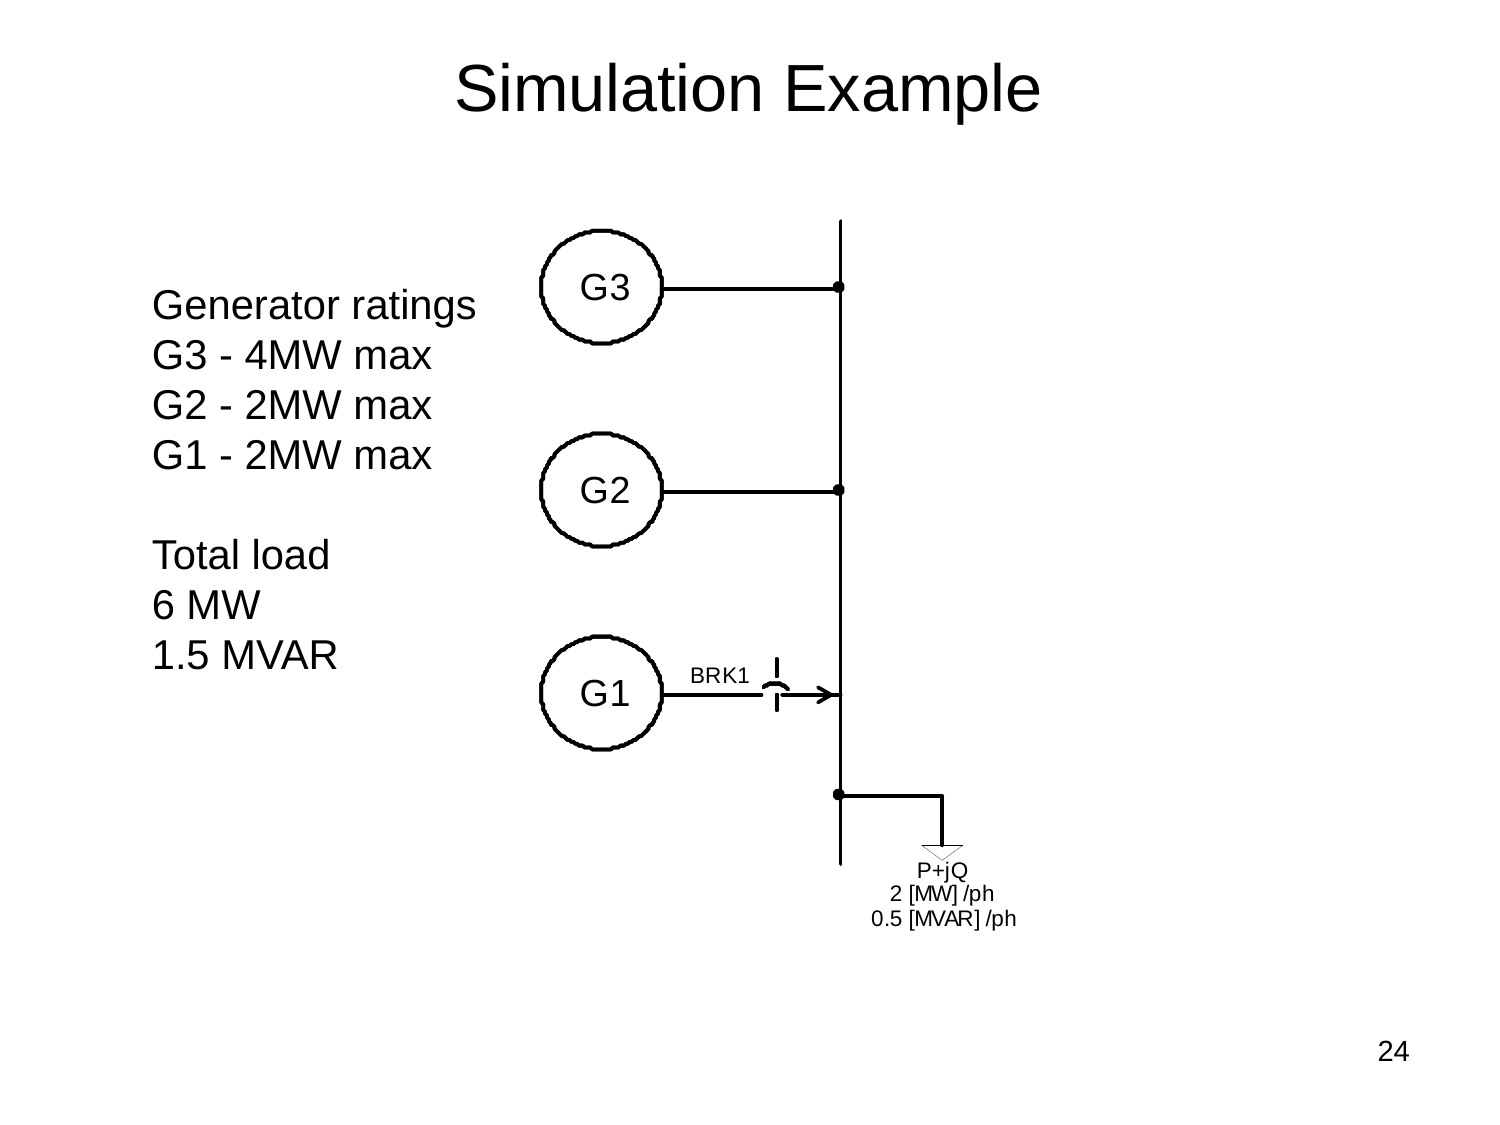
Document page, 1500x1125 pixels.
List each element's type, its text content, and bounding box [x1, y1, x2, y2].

picture [537, 217, 1016, 938]
text_box Generator ratings G3 - 4MW max G2 - 2MW max G1 - 2MW max Total load 6 MW 1.5 MVAR [137, 270, 492, 685]
slide_number 24 [1074, 1024, 1426, 1103]
text_box Simulation Example [439, 37, 1058, 133]
